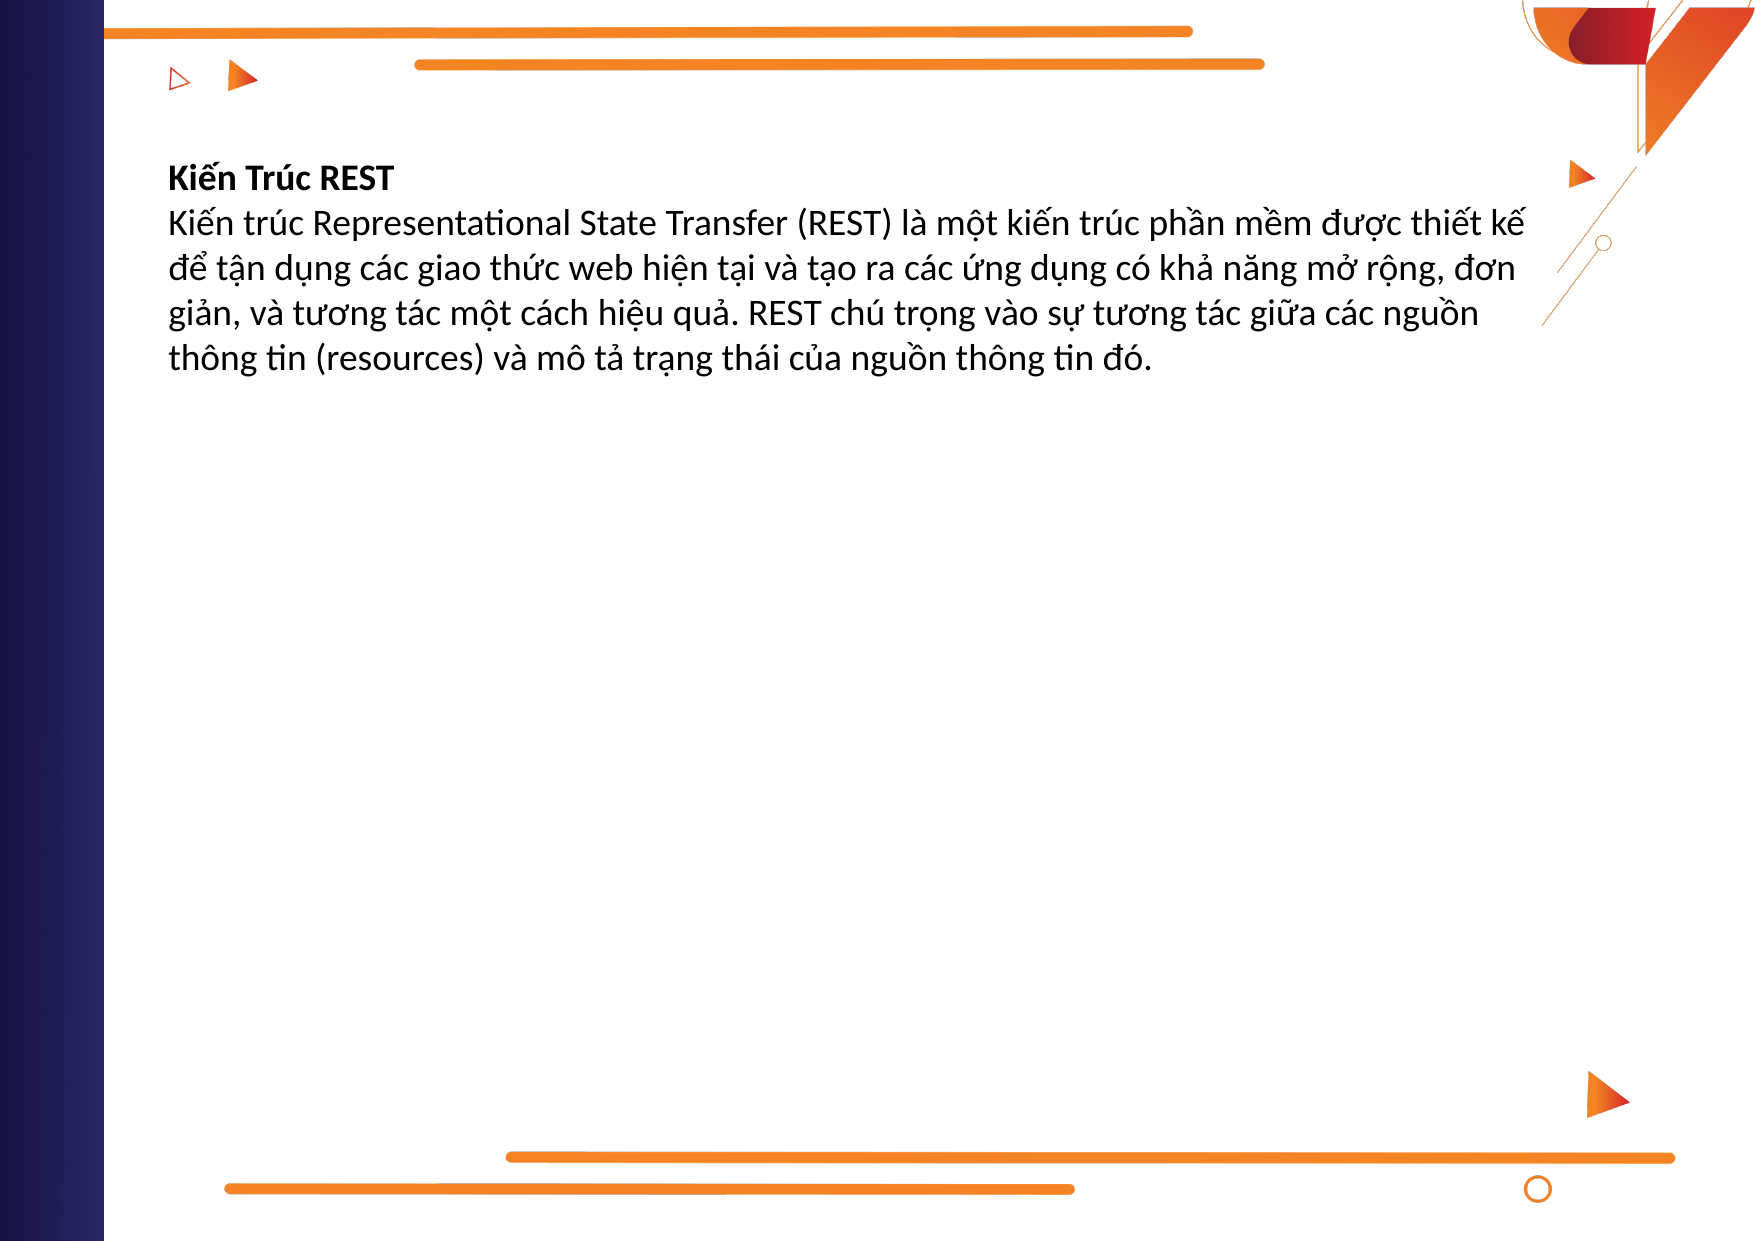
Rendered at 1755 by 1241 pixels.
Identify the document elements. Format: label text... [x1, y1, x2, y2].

text_box Kiến Trúc REST Kiến trúc Representational State Transfer (REST) là một kiến trúc phần mềm được thiết kế để tận dụng các giao thức web hiện tại và tạo ra các ứng dụng có khả năng mở rộng, đơn giản, và tương tác một cách hiệu quả. REST chú trọng vào sự tương tác giữa các nguồn thông tin (resources) và mô tả trạng thái của nguồn thông tin đó. [168, 108, 1556, 444]
picture [1521, 0, 1755, 328]
picture [221, 1054, 1678, 1241]
picture [0, 0, 1267, 1241]
